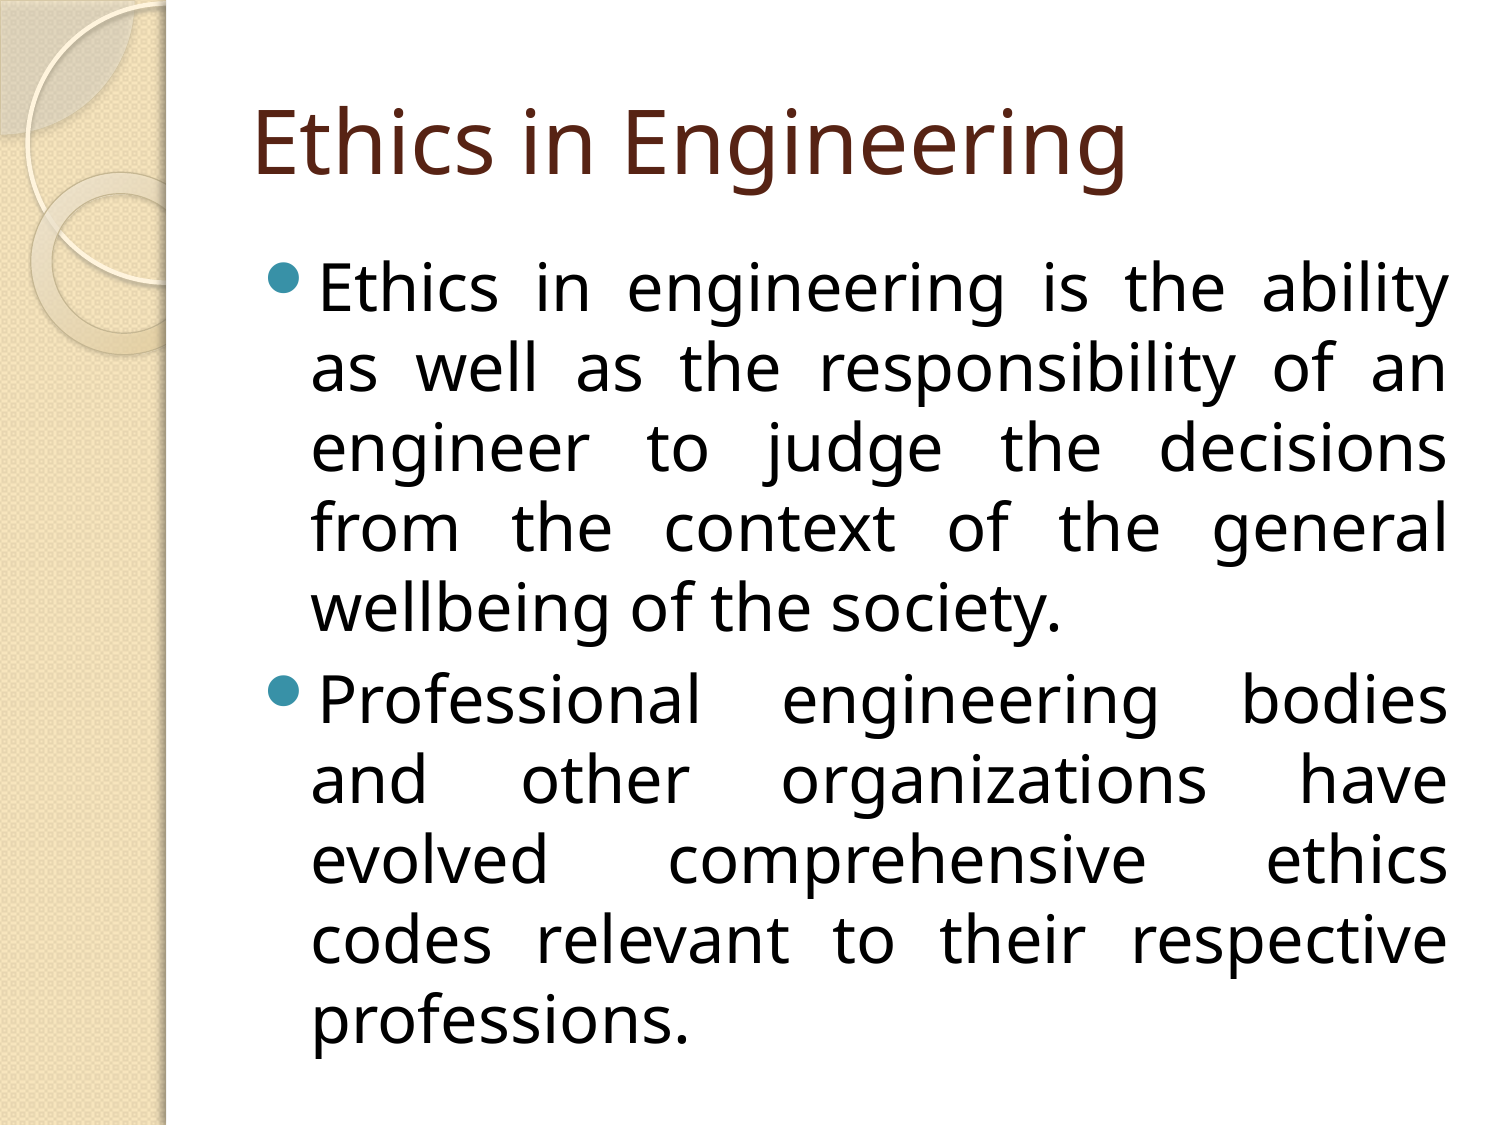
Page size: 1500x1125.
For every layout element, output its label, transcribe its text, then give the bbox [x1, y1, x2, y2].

list Ethics in engineering is the ability as well as the responsibility of an engineer to judge the decisions from the context of the general wellbeing of the society. Professional engineering bodies and other organizations have evolved comprehensive ethics codes relevant to their respective professions. [235, 237, 1466, 1025]
title Ethics in Engineering [235, 45, 1466, 233]
